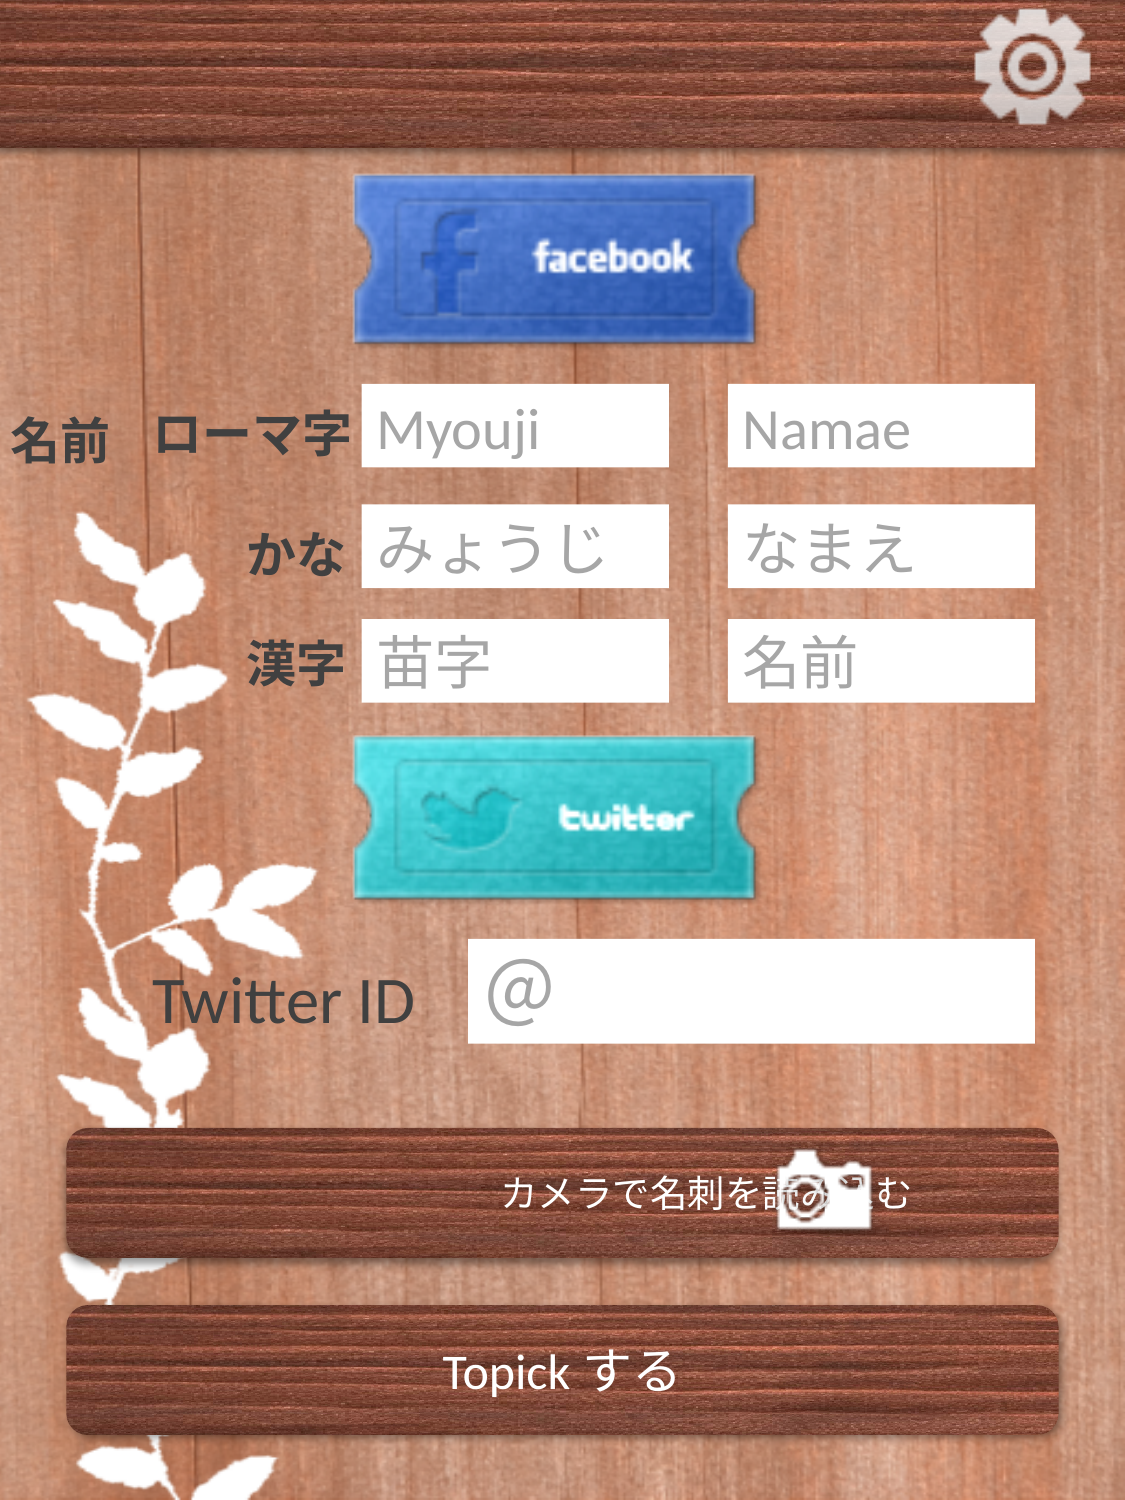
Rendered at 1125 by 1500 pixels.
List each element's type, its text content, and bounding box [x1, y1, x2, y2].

text_box Namae [727, 383, 1035, 468]
text_box 苗字 [361, 619, 669, 703]
text_box 名前 [727, 619, 1035, 703]
text_box Myouji [361, 383, 669, 468]
text_box 名前 [0, 402, 646, 478]
picture [965, 0, 1102, 136]
text_box Twitter ID [137, 949, 468, 1044]
picture [0, 150, 1125, 1500]
text_box Topickする [64, 1302, 1061, 1438]
text_box みょうじ [361, 504, 669, 589]
text_box なまえ [727, 504, 1035, 589]
text_box かな [231, 516, 468, 591]
text_box カメラで名刺を読み込む [64, 1125, 1061, 1260]
text_box ＠ [468, 938, 1035, 1044]
text_box 漢字 [231, 625, 504, 761]
text_box ローマ字 [137, 395, 409, 471]
text_box [0, 0, 1125, 150]
